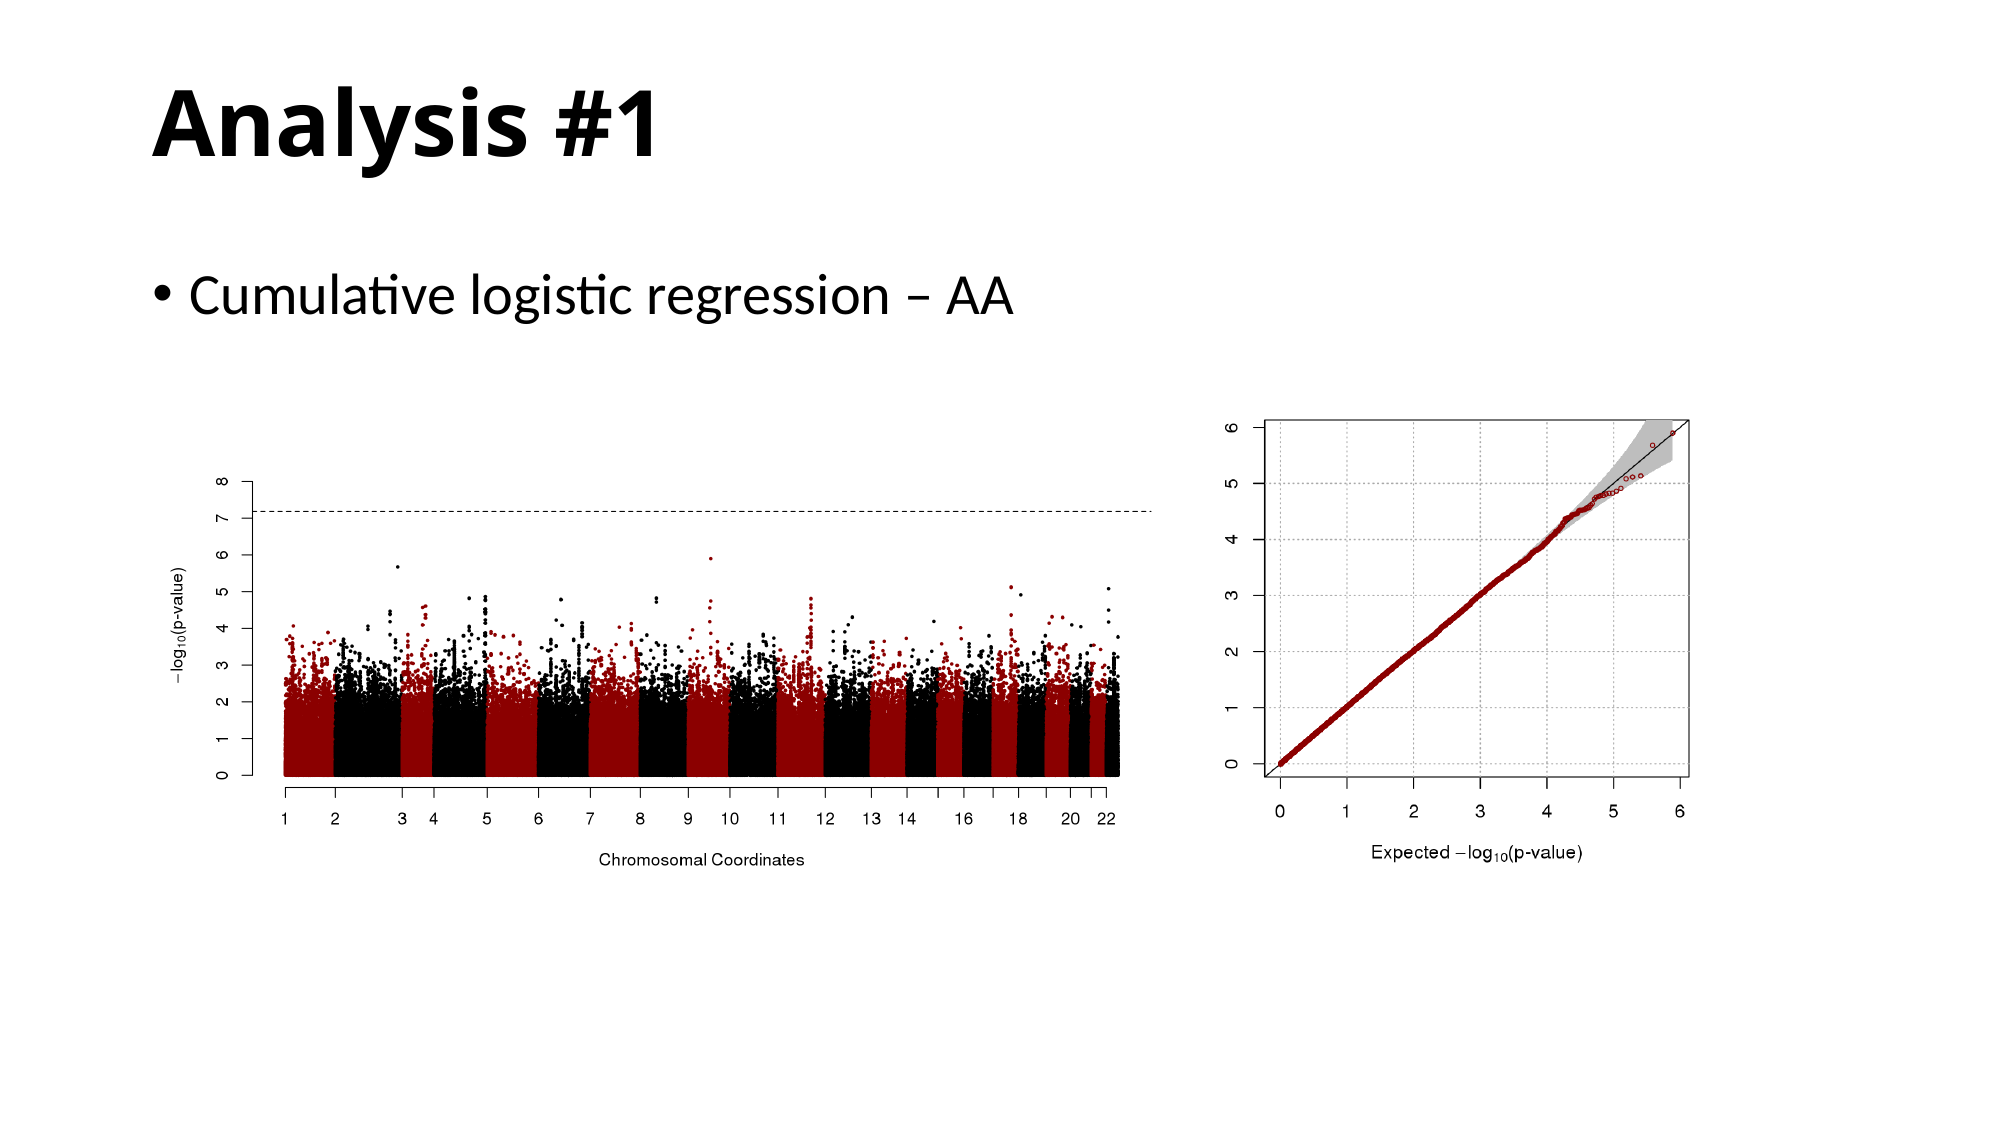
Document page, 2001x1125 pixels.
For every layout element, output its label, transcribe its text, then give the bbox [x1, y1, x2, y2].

picture [168, 327, 1736, 892]
list Cumulative logistic regression – AA [137, 256, 1863, 1014]
title Analysis #1 [137, 59, 1863, 193]
